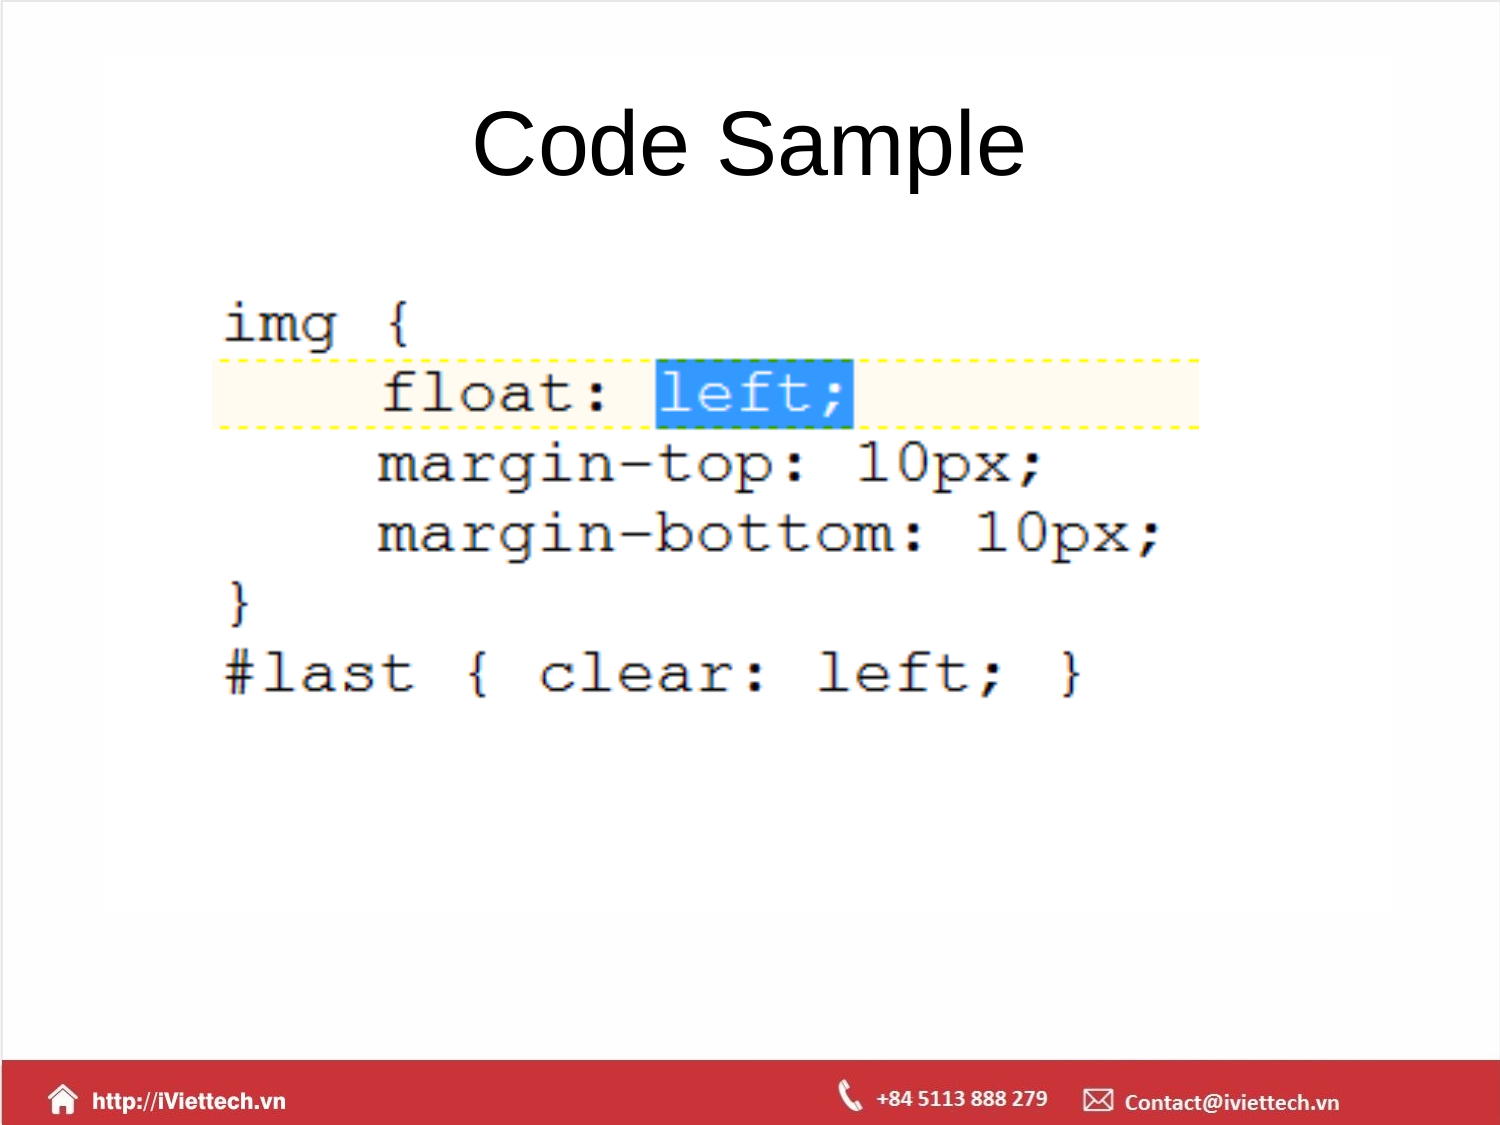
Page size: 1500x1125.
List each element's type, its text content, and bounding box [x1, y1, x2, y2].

picture [0, 0, 1500, 1125]
title Code Sample [74, 44, 1426, 233]
